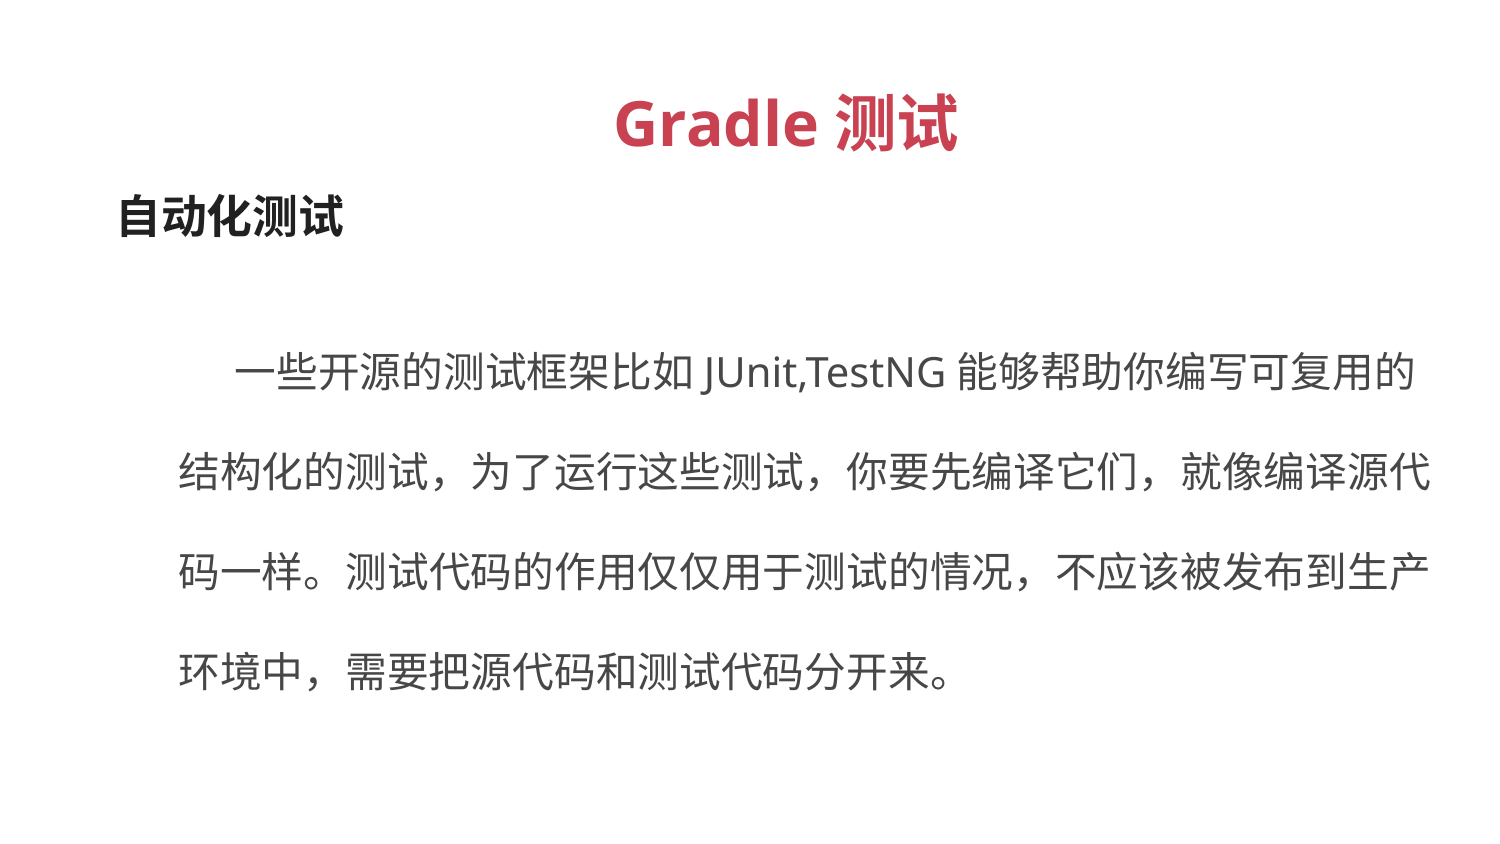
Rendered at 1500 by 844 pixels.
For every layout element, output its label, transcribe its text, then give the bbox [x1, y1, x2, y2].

text_box 一些开源的测试框架比如JUnit,TestNG能够帮助你编写可复用的结构化的测试，为了运行这些测试，你要先编译它们，就像编译源代码一样。测试代码的作用仅仅用于测试的情况，不应该被发布到生产环境中，需要把源代码和测试代码分开来。 [88, 288, 1465, 704]
list 自动化测试 [100, 172, 1365, 257]
text_box Gradle测试 [598, 76, 975, 167]
